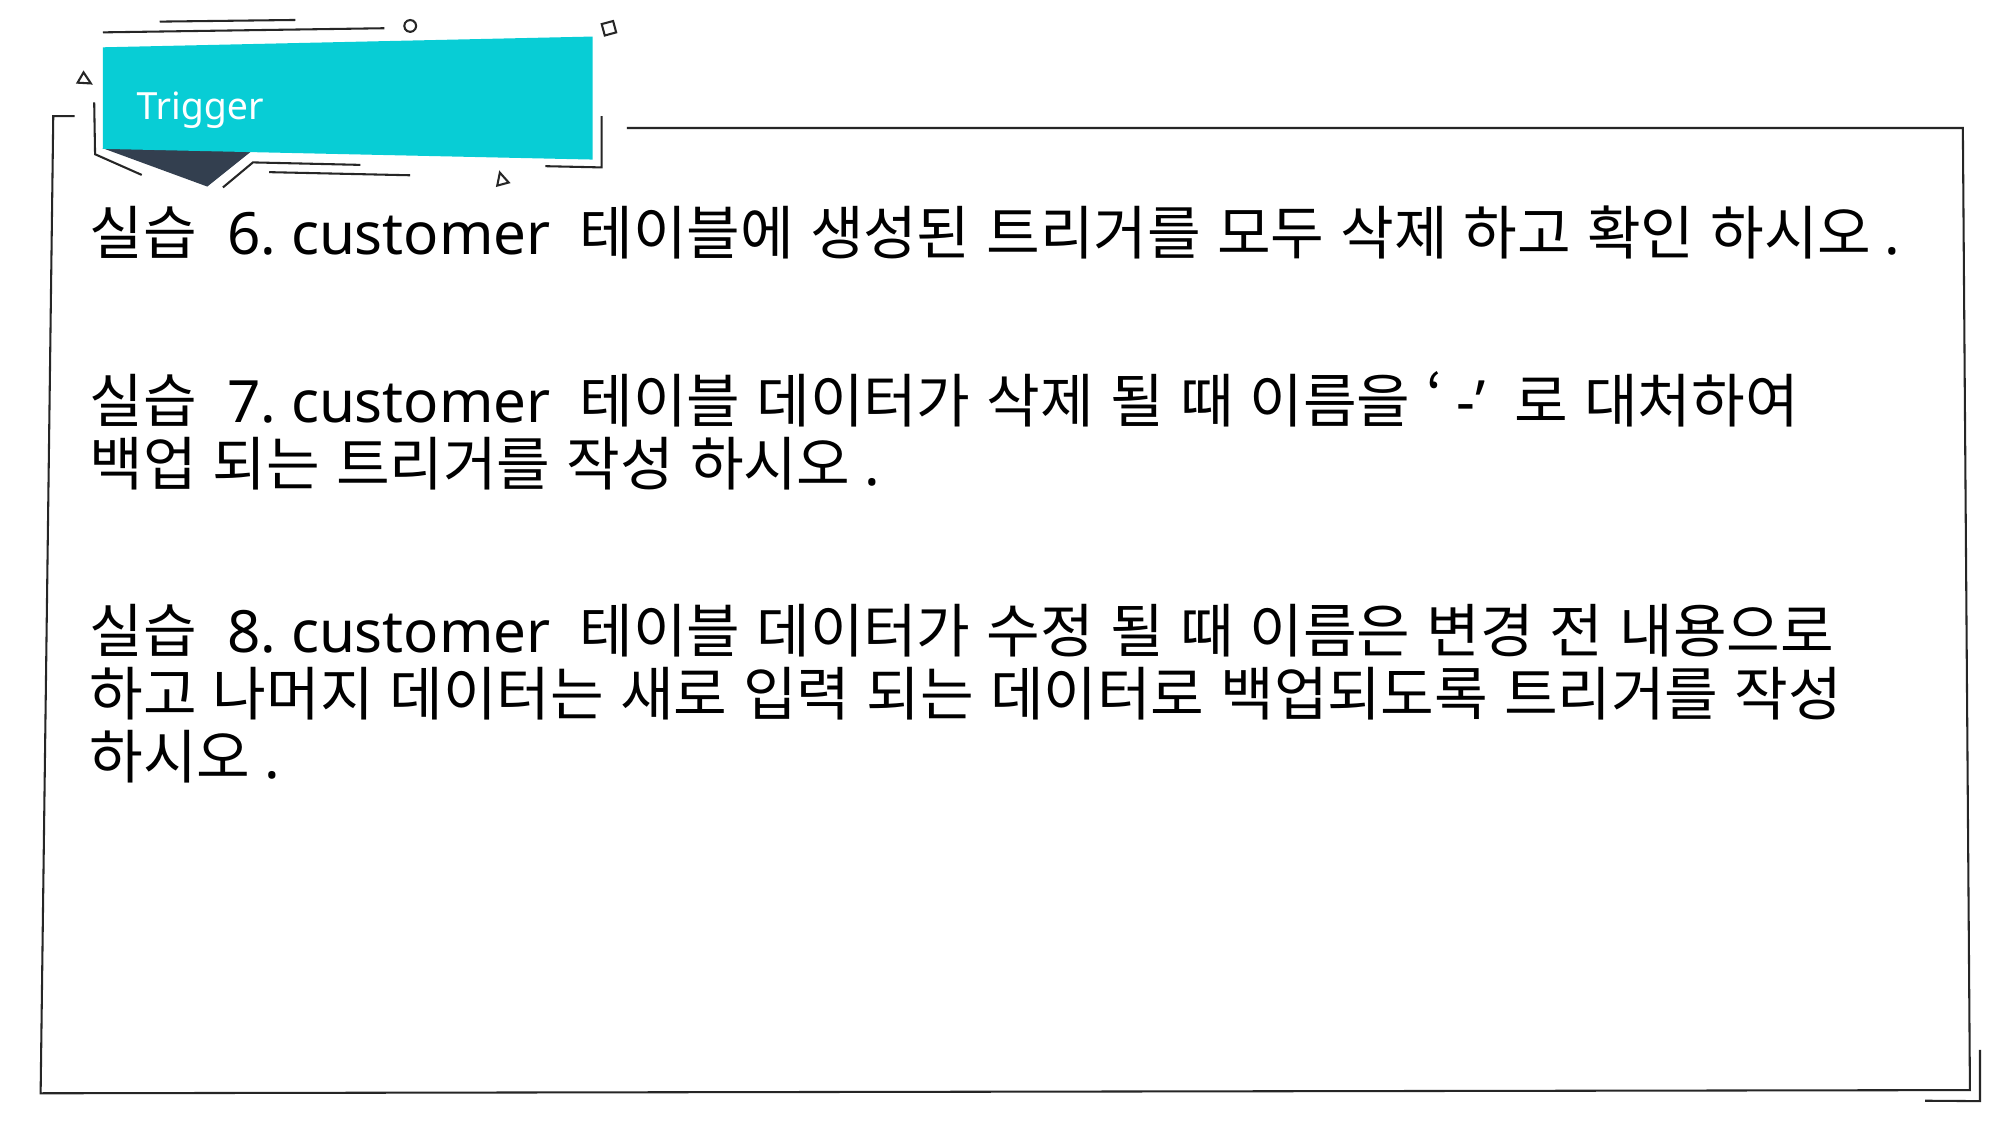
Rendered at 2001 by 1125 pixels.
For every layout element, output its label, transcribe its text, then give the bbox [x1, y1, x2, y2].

text_box 실습 6. customer 테이블에 생성된 트리거를 모두 삭제 하고 확인 하시오. 실습 7. customer 테이블 데이터가 삭제 될 때 이름을 ‘-’ 로 대처하여 백업 되는 트리거를 작성 하시오. 실습 8. customer 테이블 데이터가 수정 될 때 이름은 변경 전 내용으로 하고 나머지 데이터는 새로 입력 되는 데이터로 백업되도록 트리거를 작성 하시오. [75, 196, 1916, 940]
text_box Trigger [121, 51, 279, 135]
